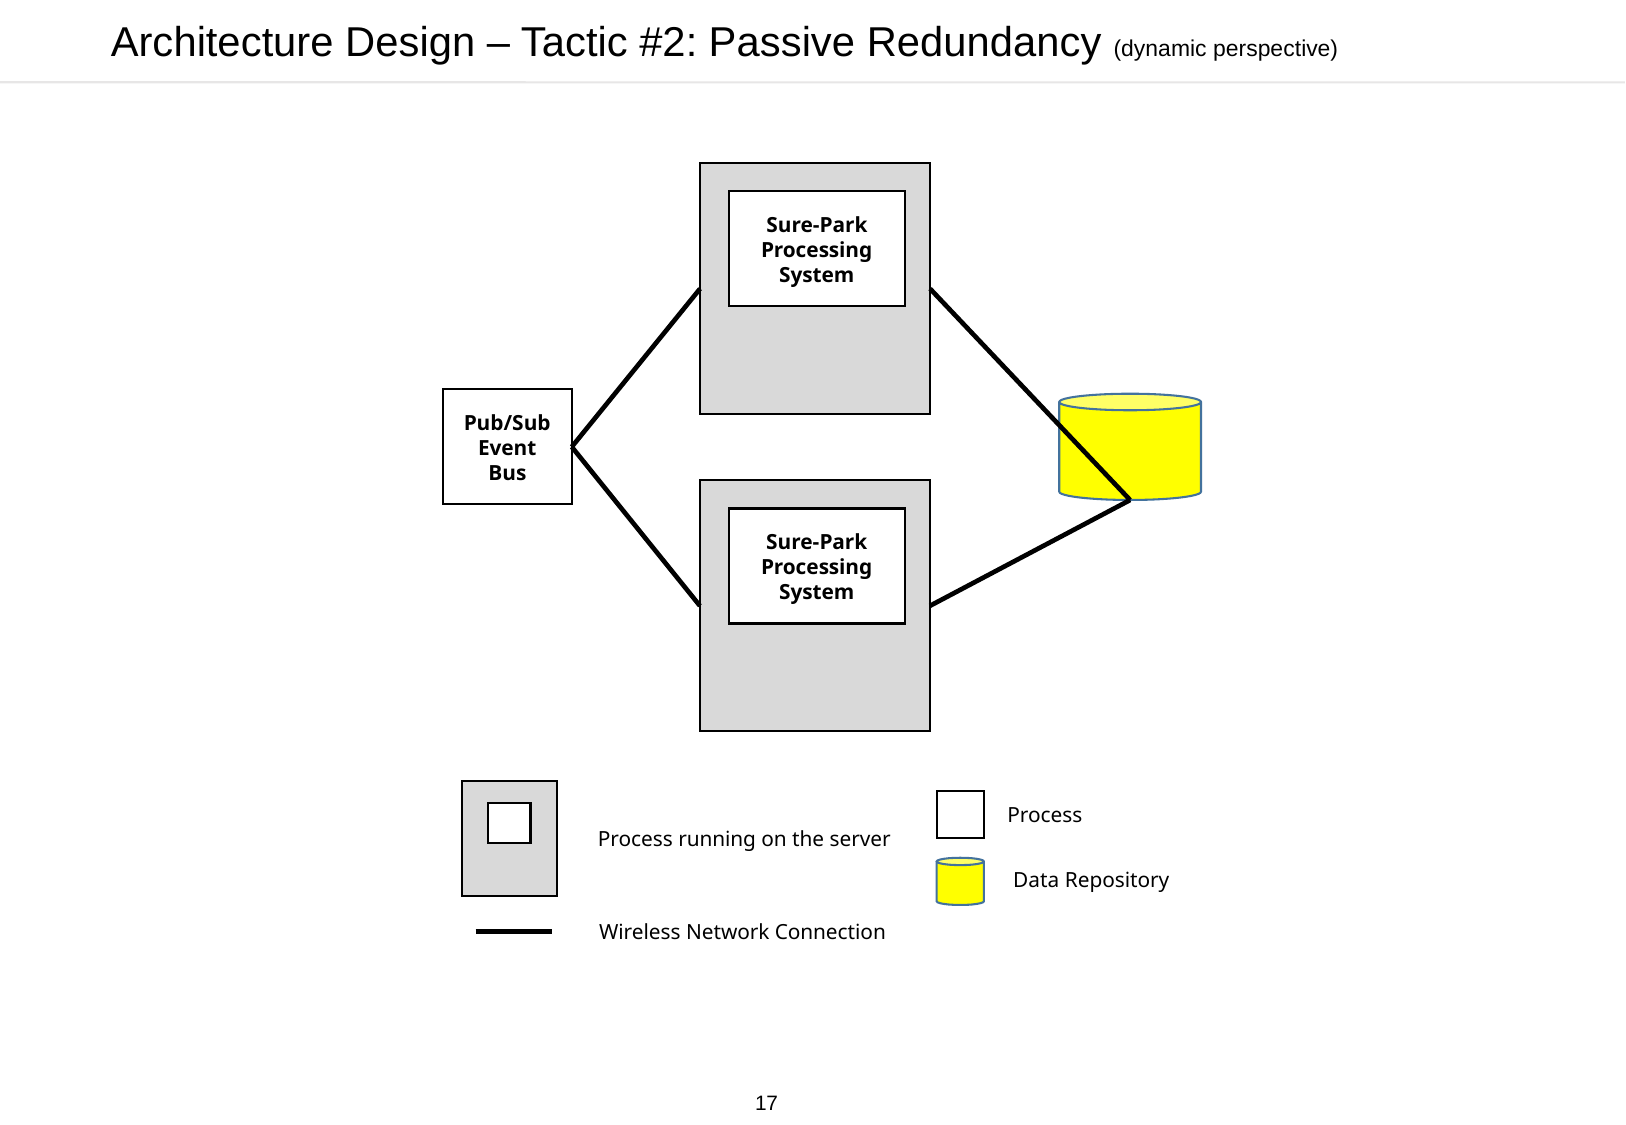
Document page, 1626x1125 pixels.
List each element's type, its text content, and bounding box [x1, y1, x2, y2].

text_box [699, 479, 931, 732]
text_box [936, 790, 985, 839]
text_box Pub/Sub Event Bus [442, 388, 571, 505]
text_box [571, 446, 700, 606]
text_box Sure-Park Processing System [728, 507, 906, 625]
text_box Sure-Park Processing System [728, 190, 906, 307]
text_box [461, 780, 558, 897]
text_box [930, 288, 1060, 446]
text_box [487, 802, 532, 844]
text_box Process running on the server [583, 818, 906, 858]
text_box Wireless Network Connection [584, 911, 901, 952]
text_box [571, 288, 701, 447]
text_box [1060, 392, 1203, 501]
text_box Process [992, 794, 1098, 835]
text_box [929, 446, 1060, 606]
text_box Architecture Design – Tactic #2: Passive Redundancy (dynamic perspective) [21, 7, 1593, 83]
text_box [699, 162, 931, 415]
text_box [935, 856, 985, 906]
text_box Data Repository [998, 859, 1185, 899]
